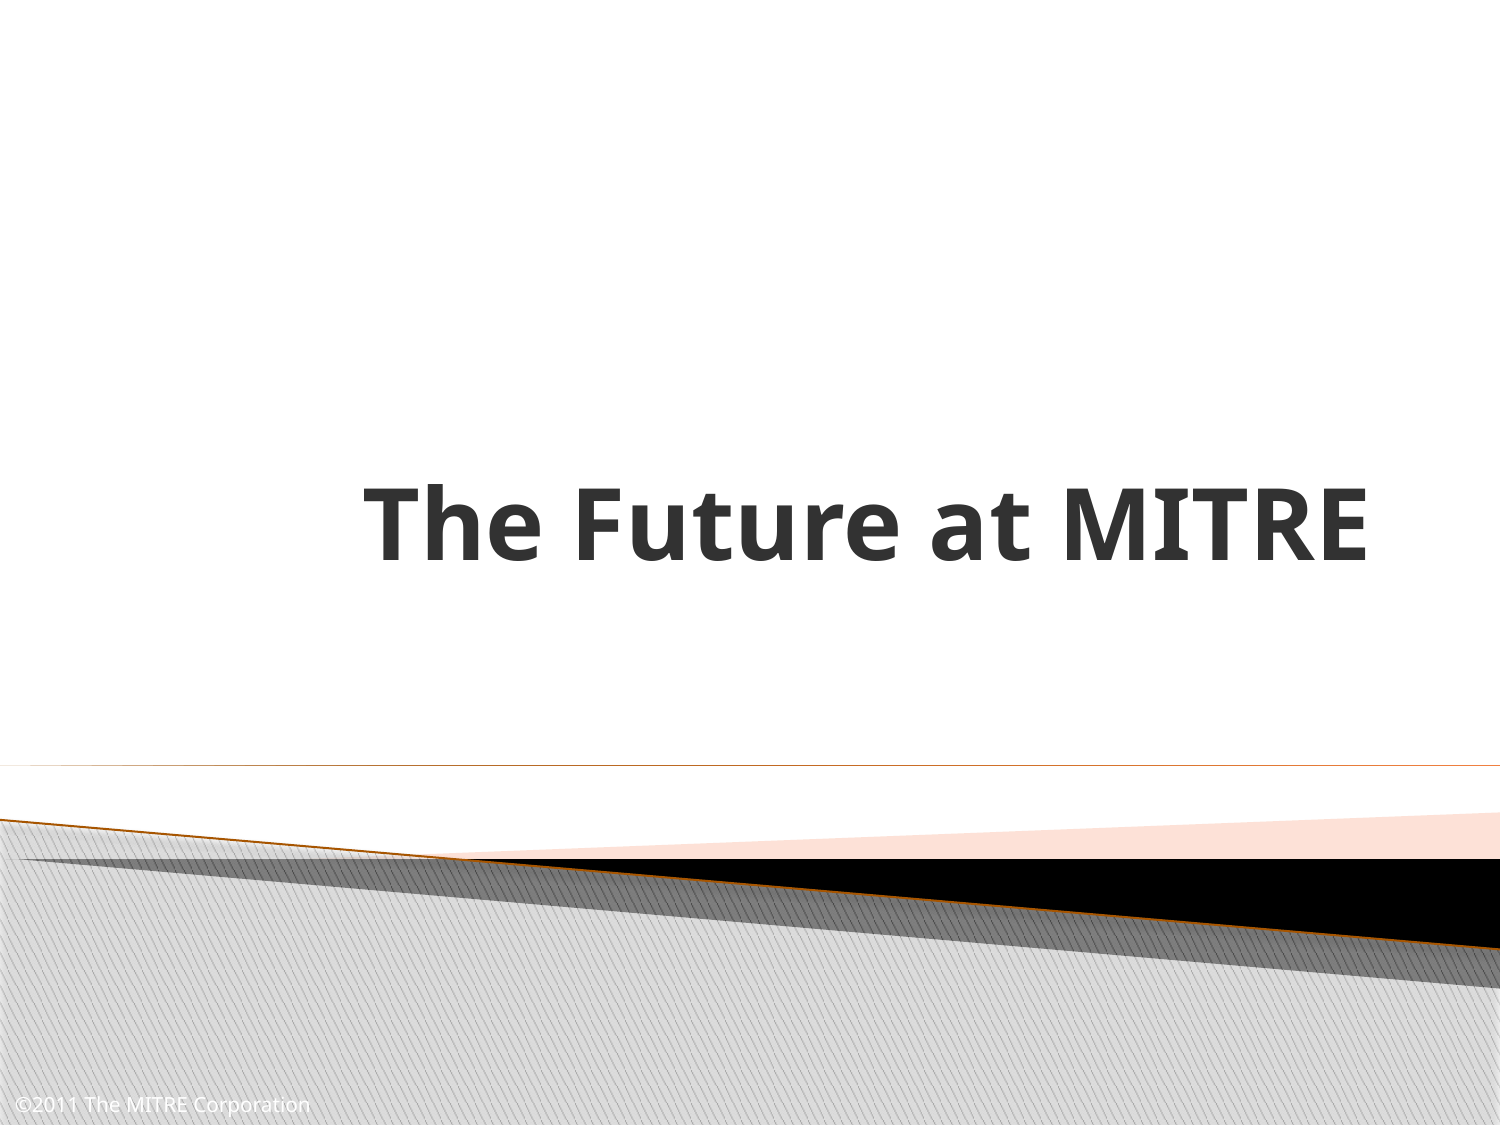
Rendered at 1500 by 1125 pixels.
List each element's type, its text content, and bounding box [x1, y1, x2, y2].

title The Future at MITRE [112, 287, 1388, 588]
picture [5, 859, 1500, 989]
